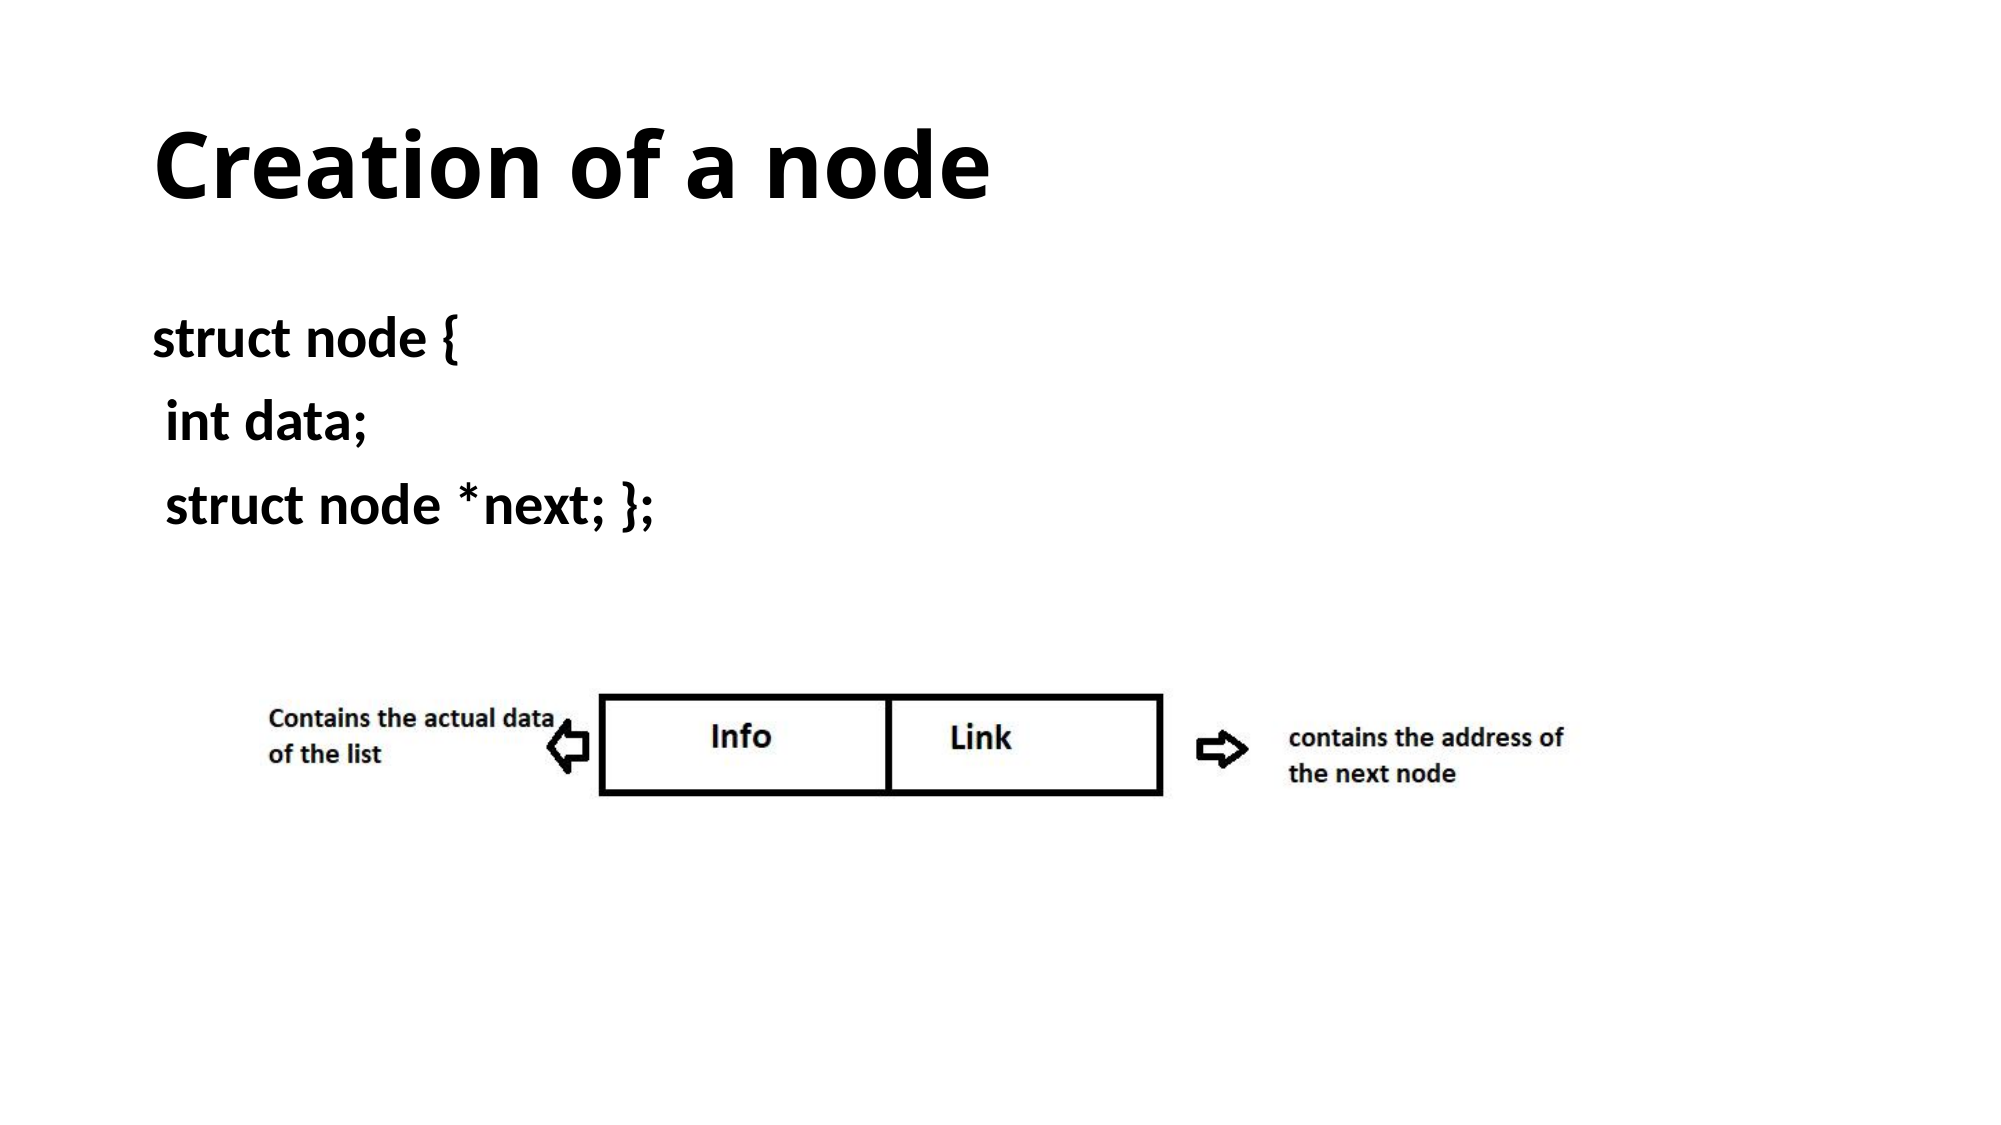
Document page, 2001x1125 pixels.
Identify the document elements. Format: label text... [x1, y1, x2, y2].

title Creation of a node [137, 59, 1863, 278]
list struct node { int data; struct node *next; }; [137, 299, 1863, 1014]
picture [259, 633, 1593, 849]
